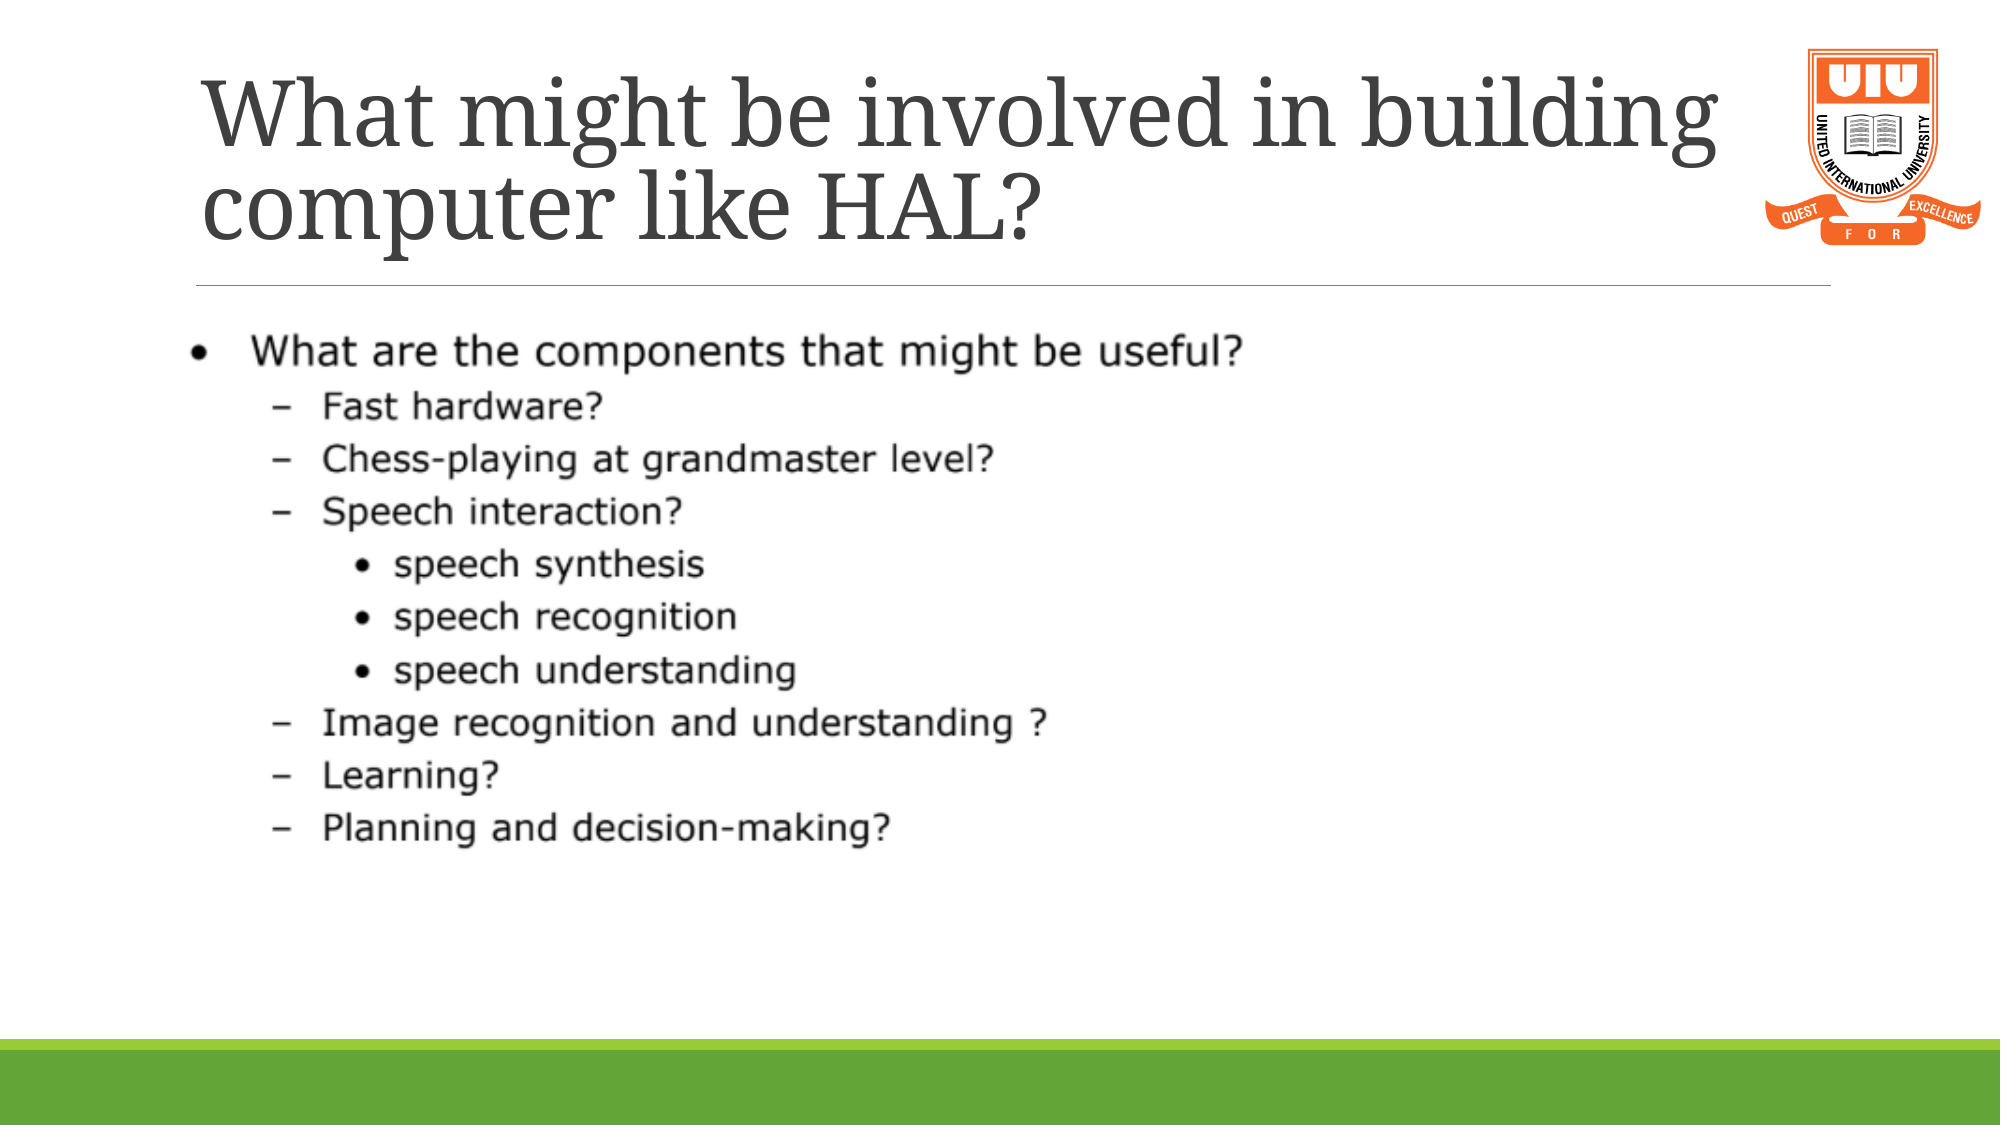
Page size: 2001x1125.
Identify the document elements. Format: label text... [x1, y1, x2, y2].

title What might be involved in building a computer like HAL? [185, 27, 1906, 266]
picture [185, 308, 1274, 917]
picture [1741, 47, 2000, 246]
